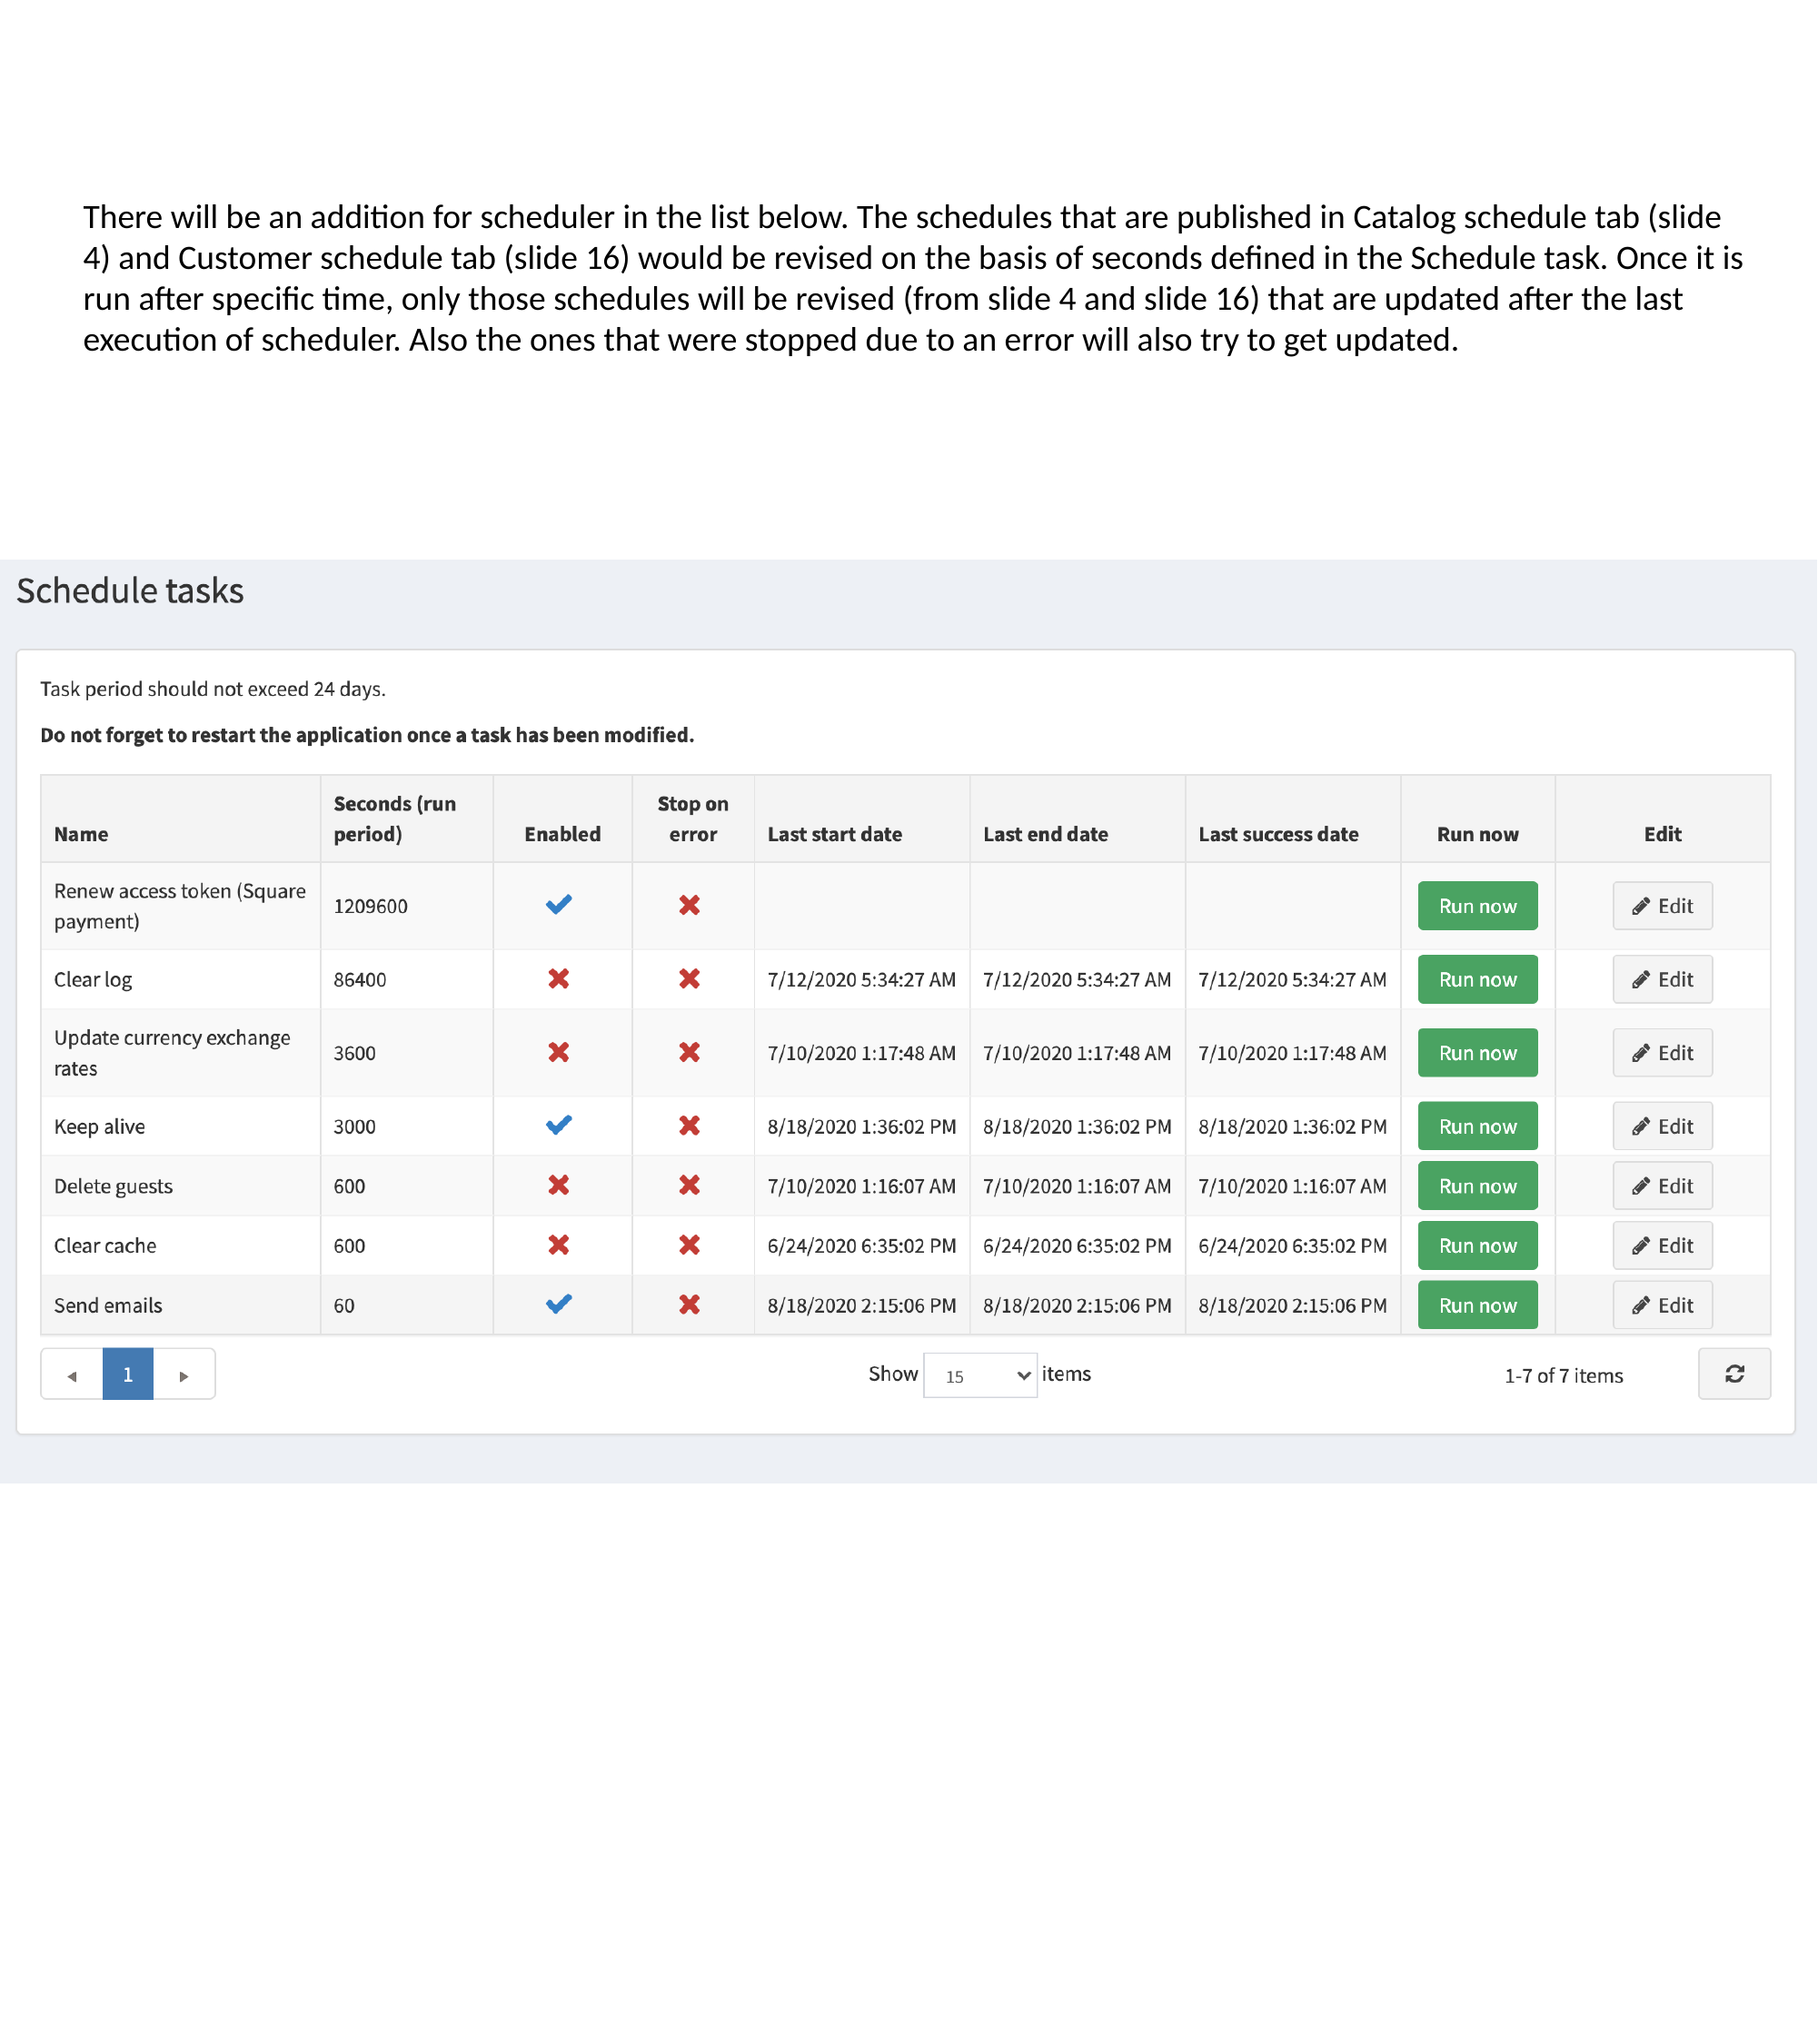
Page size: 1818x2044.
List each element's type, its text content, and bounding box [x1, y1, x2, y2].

picture [0, 560, 1817, 1483]
text_box There will be an addition for scheduler in the list below. The schedules that are published in Catalog schedule tab (slide 4) and Customer schedule tab (slide 16) would be revised on the basis of seconds defined in the Schedule task. Once it is run after specific time, only those schedules will be revised (from slide 4 and slide 16) that are updated after the last execution of scheduler. Also the ones that were stopped due to an error will also try to get updated. [69, 187, 1761, 365]
